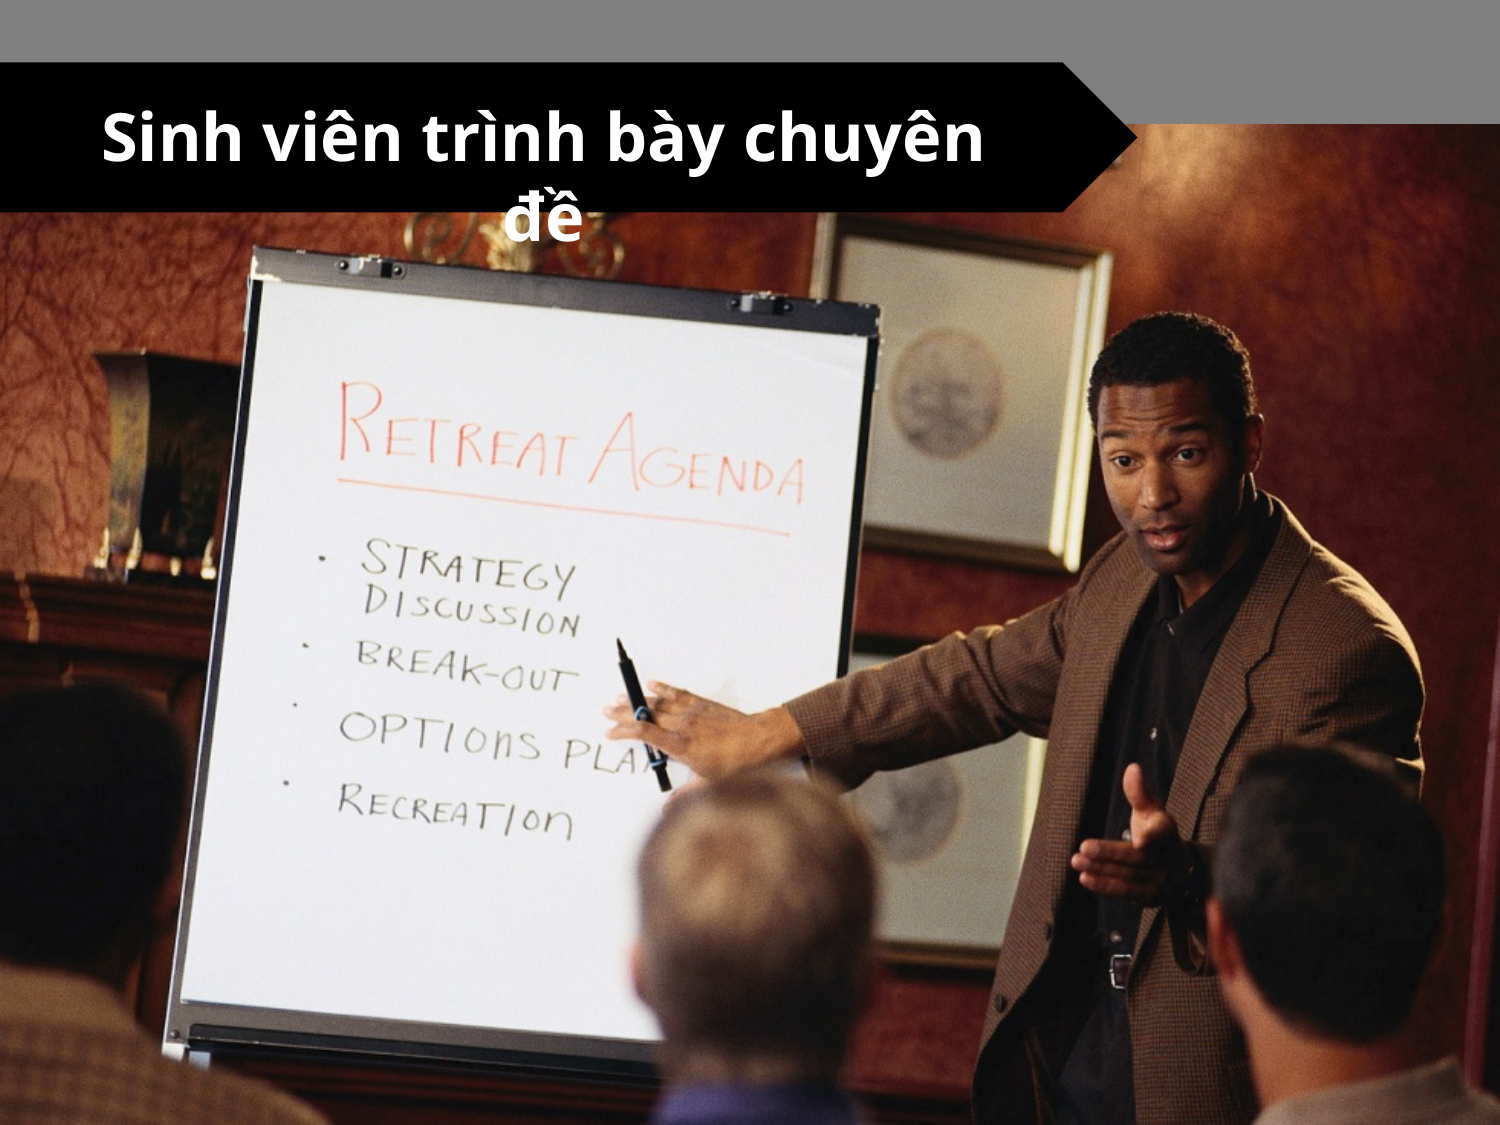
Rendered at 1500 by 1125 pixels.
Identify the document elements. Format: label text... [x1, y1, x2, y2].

picture [0, 124, 1500, 1125]
text_box [0, 60, 1127, 124]
list Sinh viên trình bày chuyên đề [37, 87, 1050, 123]
